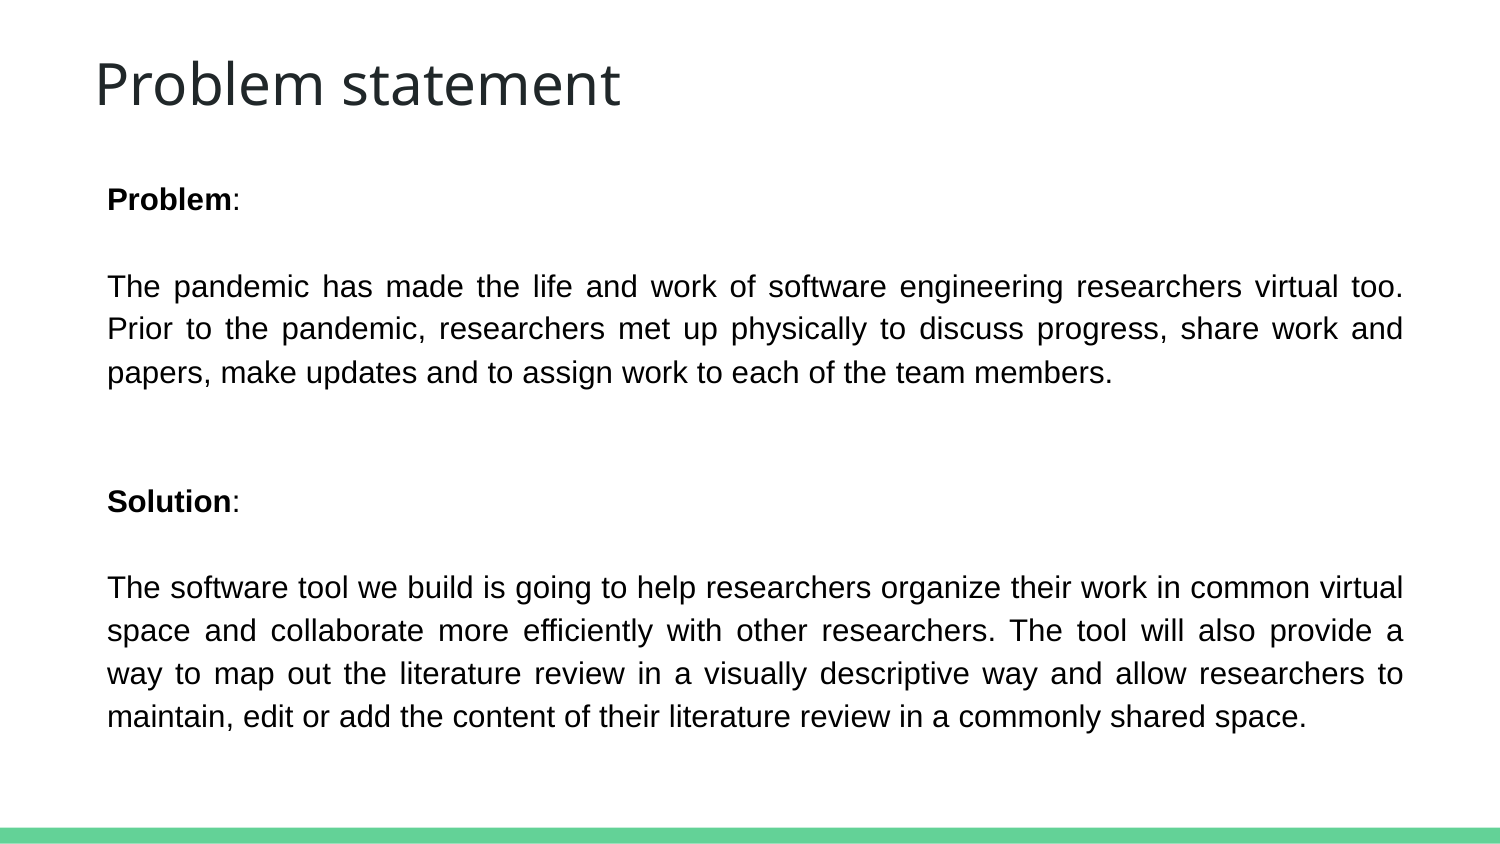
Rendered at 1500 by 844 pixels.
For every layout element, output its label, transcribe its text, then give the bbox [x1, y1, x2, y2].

list Problem: The pandemic has made the life and work of software engineering researchers virtual too. Prior to the pandemic, researchers met up physically to discuss progress, share work and papers, make updates and to assign work to each of the team members. Solution: The software tool we build is going to help researchers organize their work in common virtual space and collaborate more efficiently with other researchers. The tool will also provide a way to map out the literature review in a visually descriptive way and allow researchers to maintain, edit or add the content of their literature review in a commonly shared space. [92, 159, 1422, 771]
title Problem statement [79, 32, 1233, 196]
